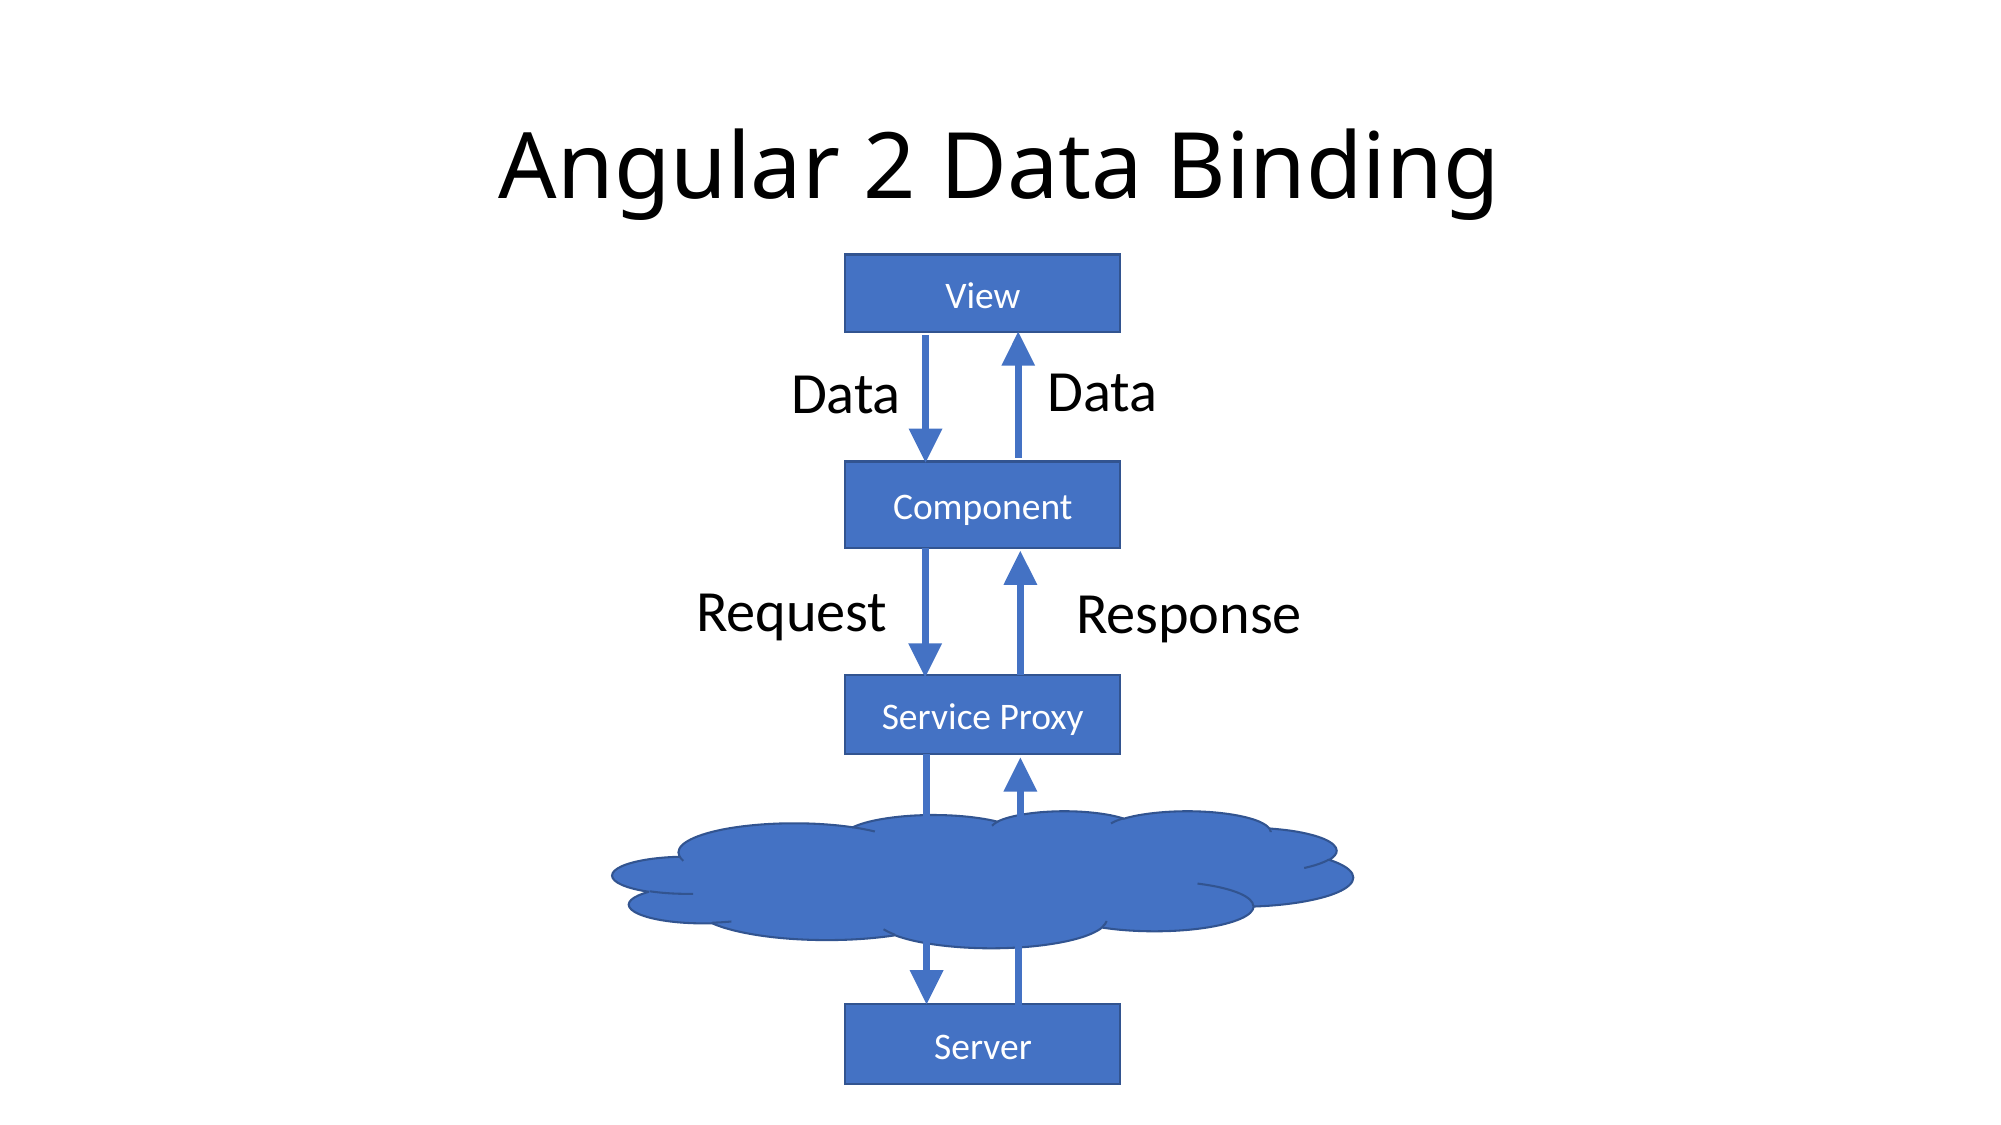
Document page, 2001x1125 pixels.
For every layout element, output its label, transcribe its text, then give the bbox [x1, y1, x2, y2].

text_box [1022, 810, 1355, 949]
text_box Data [1032, 345, 1173, 431]
text_box [930, 883, 1015, 950]
text_box View [844, 253, 1121, 333]
text_box Request [681, 565, 903, 651]
text_box [930, 813, 1017, 879]
text_box Data [776, 347, 917, 433]
text_box [610, 814, 923, 944]
title Angular 2 Data Binding [137, 59, 1863, 278]
text_box Component [844, 460, 1121, 549]
text_box Service Proxy [844, 674, 1121, 755]
text_box Server [844, 1003, 1121, 1085]
text_box Response [1061, 567, 1317, 653]
